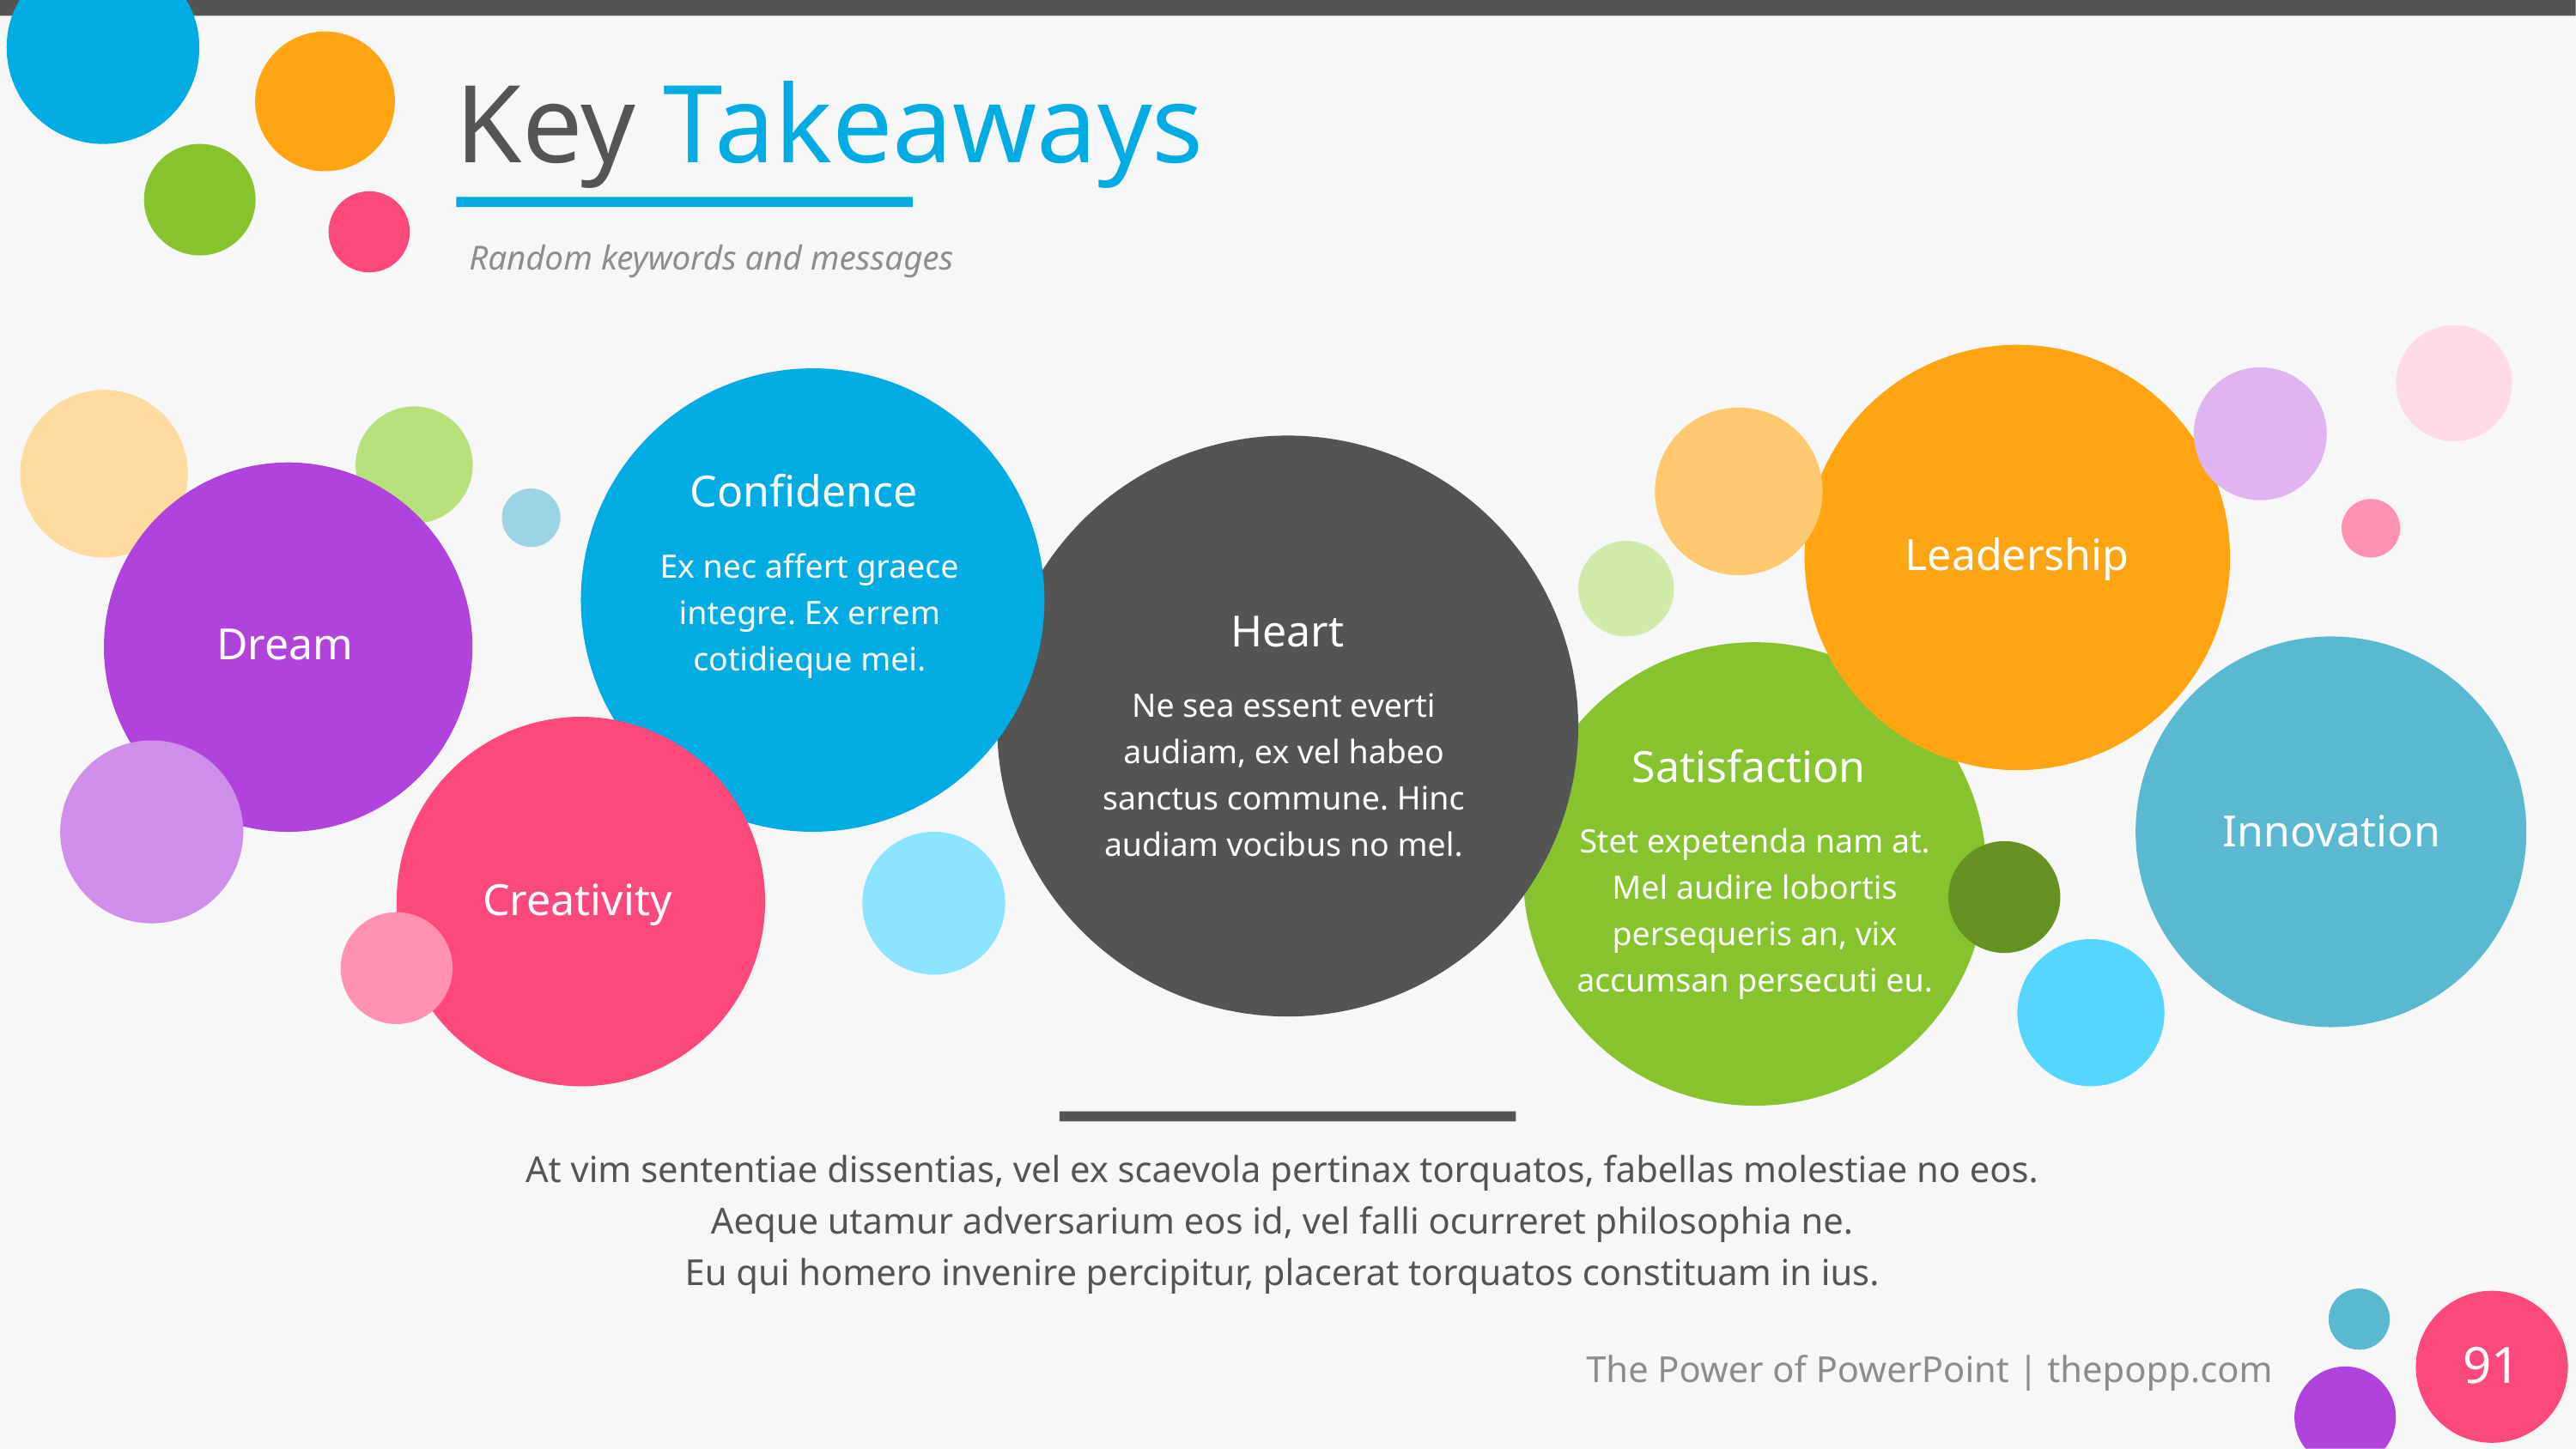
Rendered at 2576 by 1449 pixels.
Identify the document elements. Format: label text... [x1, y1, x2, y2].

list At vim sententiae dissentias, vel ex scaevola pertinax torquatos, fabellas molestiae no eos. Aeque utamur adversarium eos id, vel falli ocurreret philosophia ne. Eu qui homero invenire percipitur, placerat torquatos constituam in ius. [253, 1125, 2321, 1331]
list Stet expetenda nam at. Mel audire lobortis persequeris an, vix accumsan persecuti eu. [1542, 801, 1968, 1034]
list Random keywords and messages [446, 217, 2465, 288]
list Creativity [396, 844, 759, 954]
list Confidence [623, 435, 985, 526]
list Ex nec affert graece integre. Ex errem cotidieque mei. [597, 526, 1023, 759]
list Heart [1107, 574, 1469, 665]
list Ne sea essent everti audiam, ex vel habeo sanctus commune. Hinc audiam vocibus no mel. [1044, 665, 1523, 899]
list Innovation [2136, 775, 2527, 885]
list Satisfaction [1568, 710, 1930, 801]
footer The Power of PowerPoint | thepopp.com [1479, 1332, 2296, 1410]
title Key Takeaways [433, 34, 2454, 204]
list Leadership [1822, 499, 2213, 608]
slide_number 91 [2415, 1328, 2568, 1406]
list Dream [104, 588, 466, 698]
